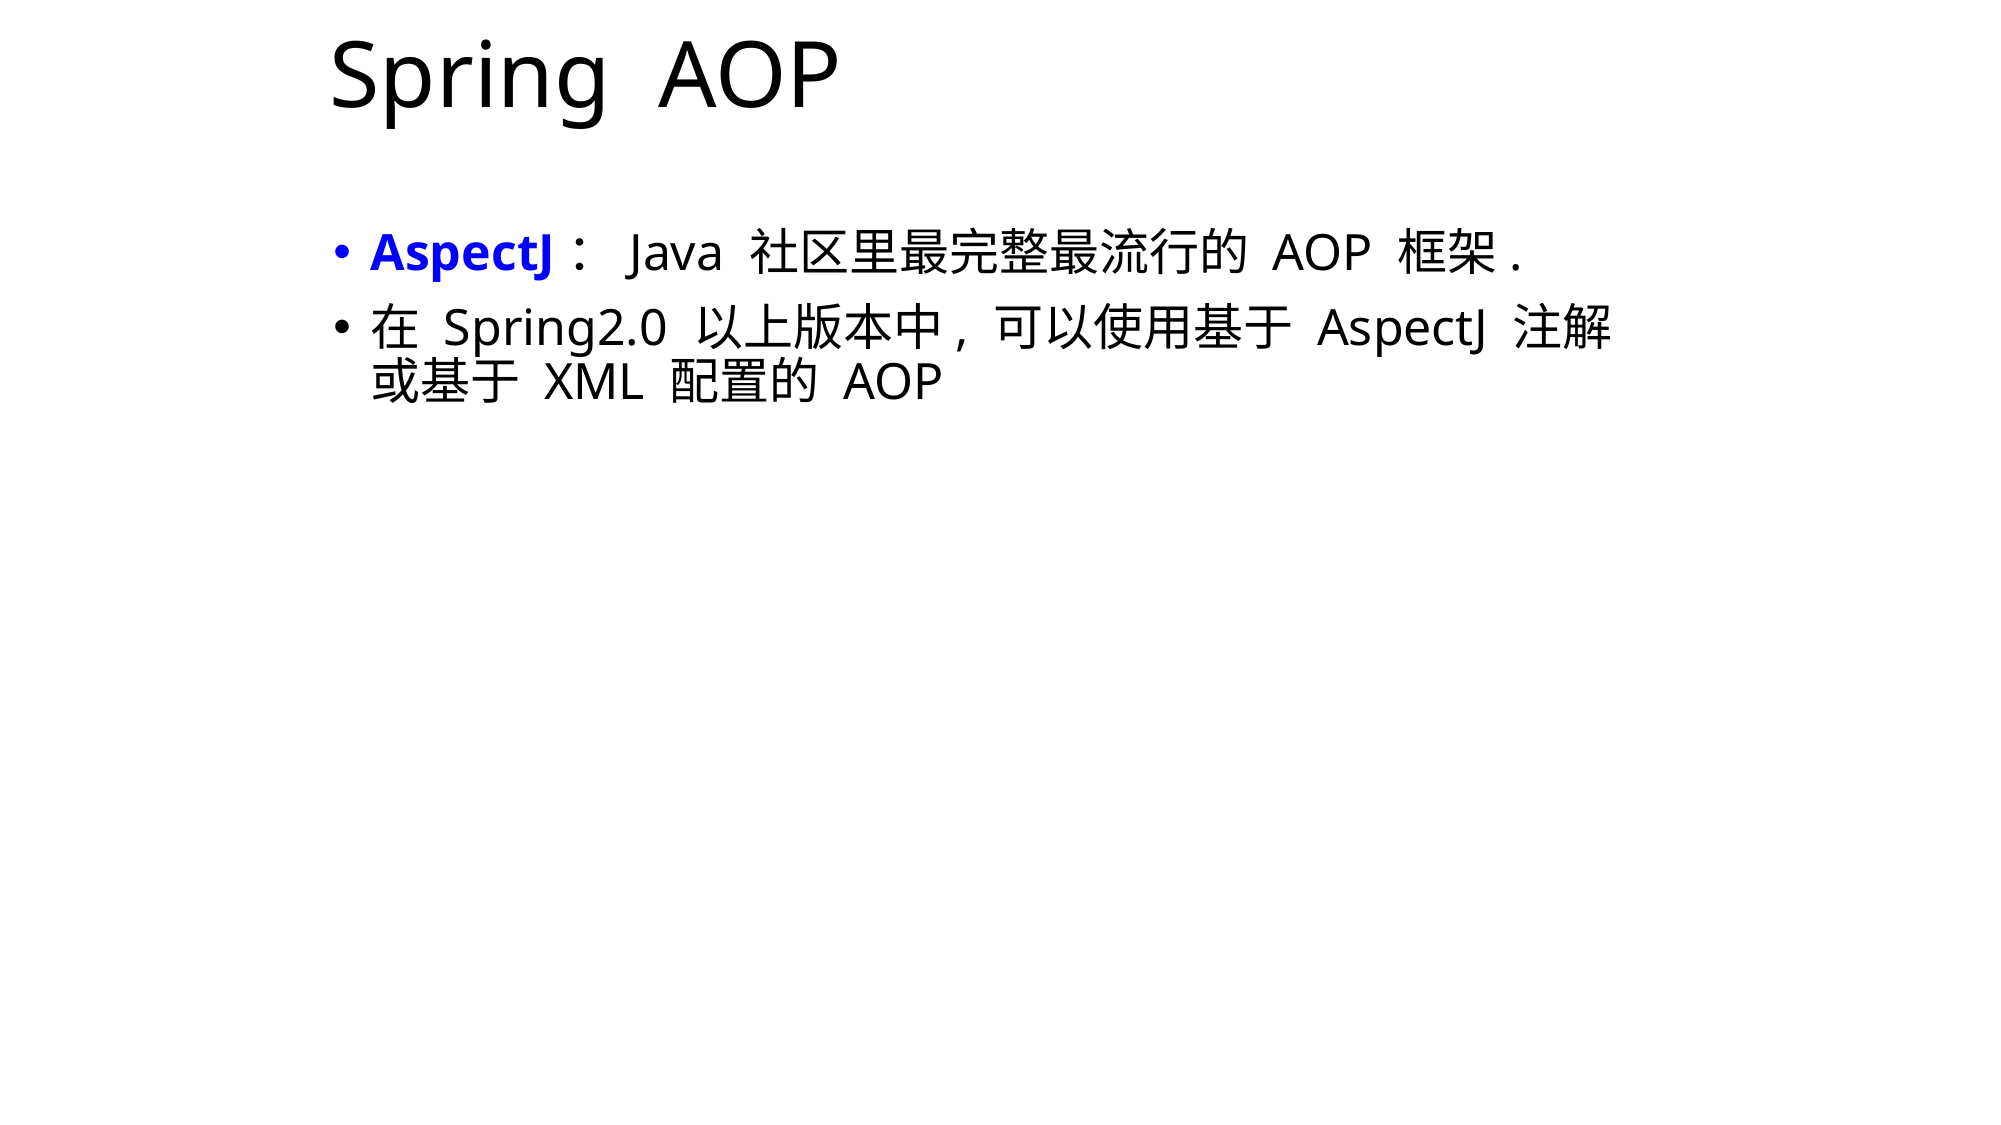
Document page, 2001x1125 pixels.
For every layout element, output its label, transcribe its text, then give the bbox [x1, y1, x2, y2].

title Spring AOP [314, 7, 1665, 148]
list AspectJ：Java 社区里最完整最流行的 AOP 框架. 在 Spring2.0 以上版本中, 可以使用基于 AspectJ 注解或基于 XML 配置的 AOP [318, 219, 1665, 545]
